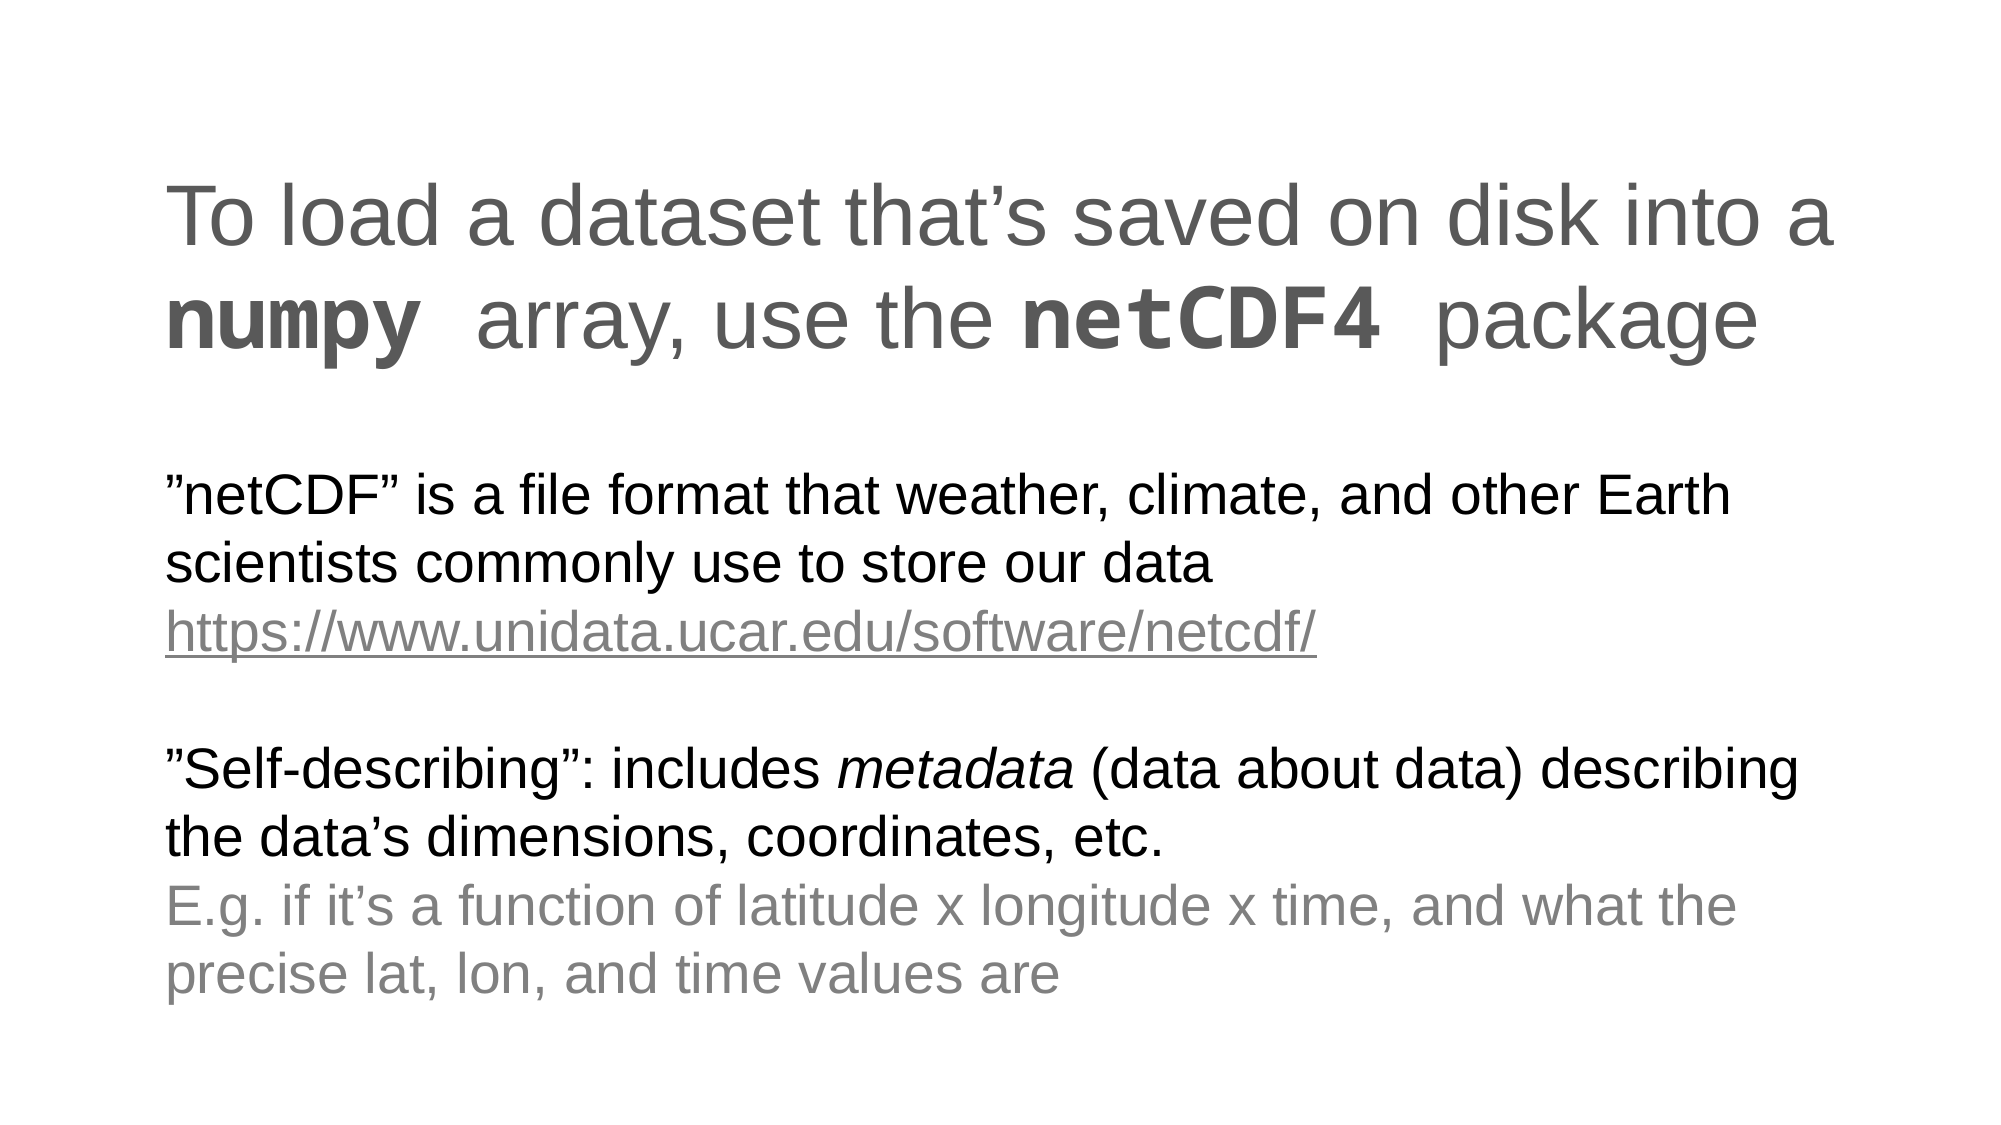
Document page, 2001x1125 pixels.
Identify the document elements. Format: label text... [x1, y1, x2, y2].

list ”netCDF” is a file format that weather, climate, and other Earth scientists commonly use to store our data https://www.unidata.ucar.edu/software/netcdf/ ”Self-describing”: includes metadata (data about data) describing the data’s dimensions, coordinates, etc. E.g. if it’s a function of latitude x longitude x time, and what the precise lat, lon, and time values are [150, 450, 1837, 1017]
title To load a dataset that’s saved on disk into a numpy array, use the netCDF4 package [150, 149, 1875, 375]
